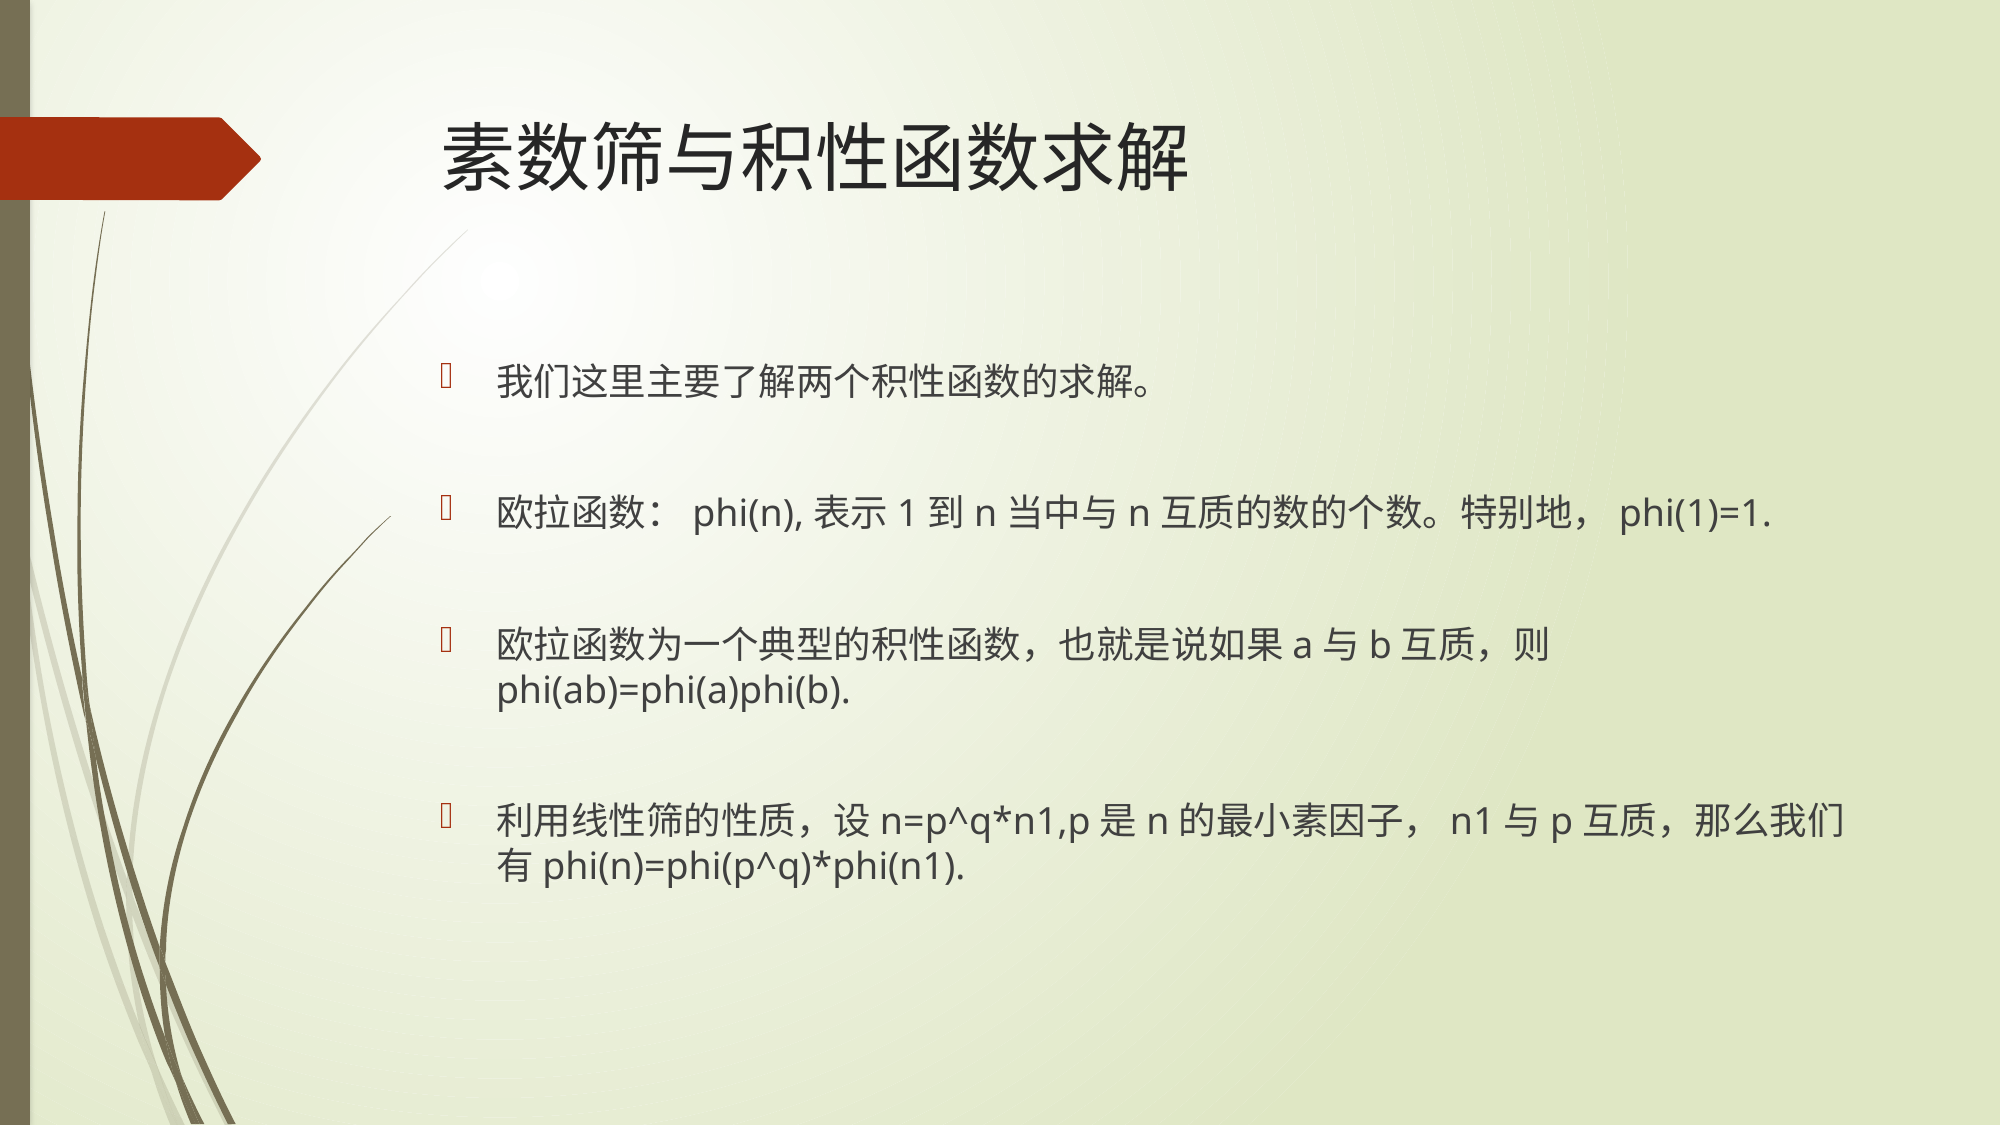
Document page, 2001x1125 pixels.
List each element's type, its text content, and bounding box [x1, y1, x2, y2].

list 我们这里主要了解两个积性函数的求解。 欧拉函数：phi(n),表示1到n当中与n互质的数的个数。特别地，phi(1)=1. 欧拉函数为一个典型的积性函数，也就是说如果a与b互质，则phi(ab)=phi(a)phi(b). 利用线性筛的性质，设n=p^q*n1,p是n的最小素因子，n1与p互质，那么我们有phi(n)=phi(p^q)*phi(n1). [424, 350, 1888, 970]
title 素数筛与积性函数求解 [425, 102, 1888, 313]
